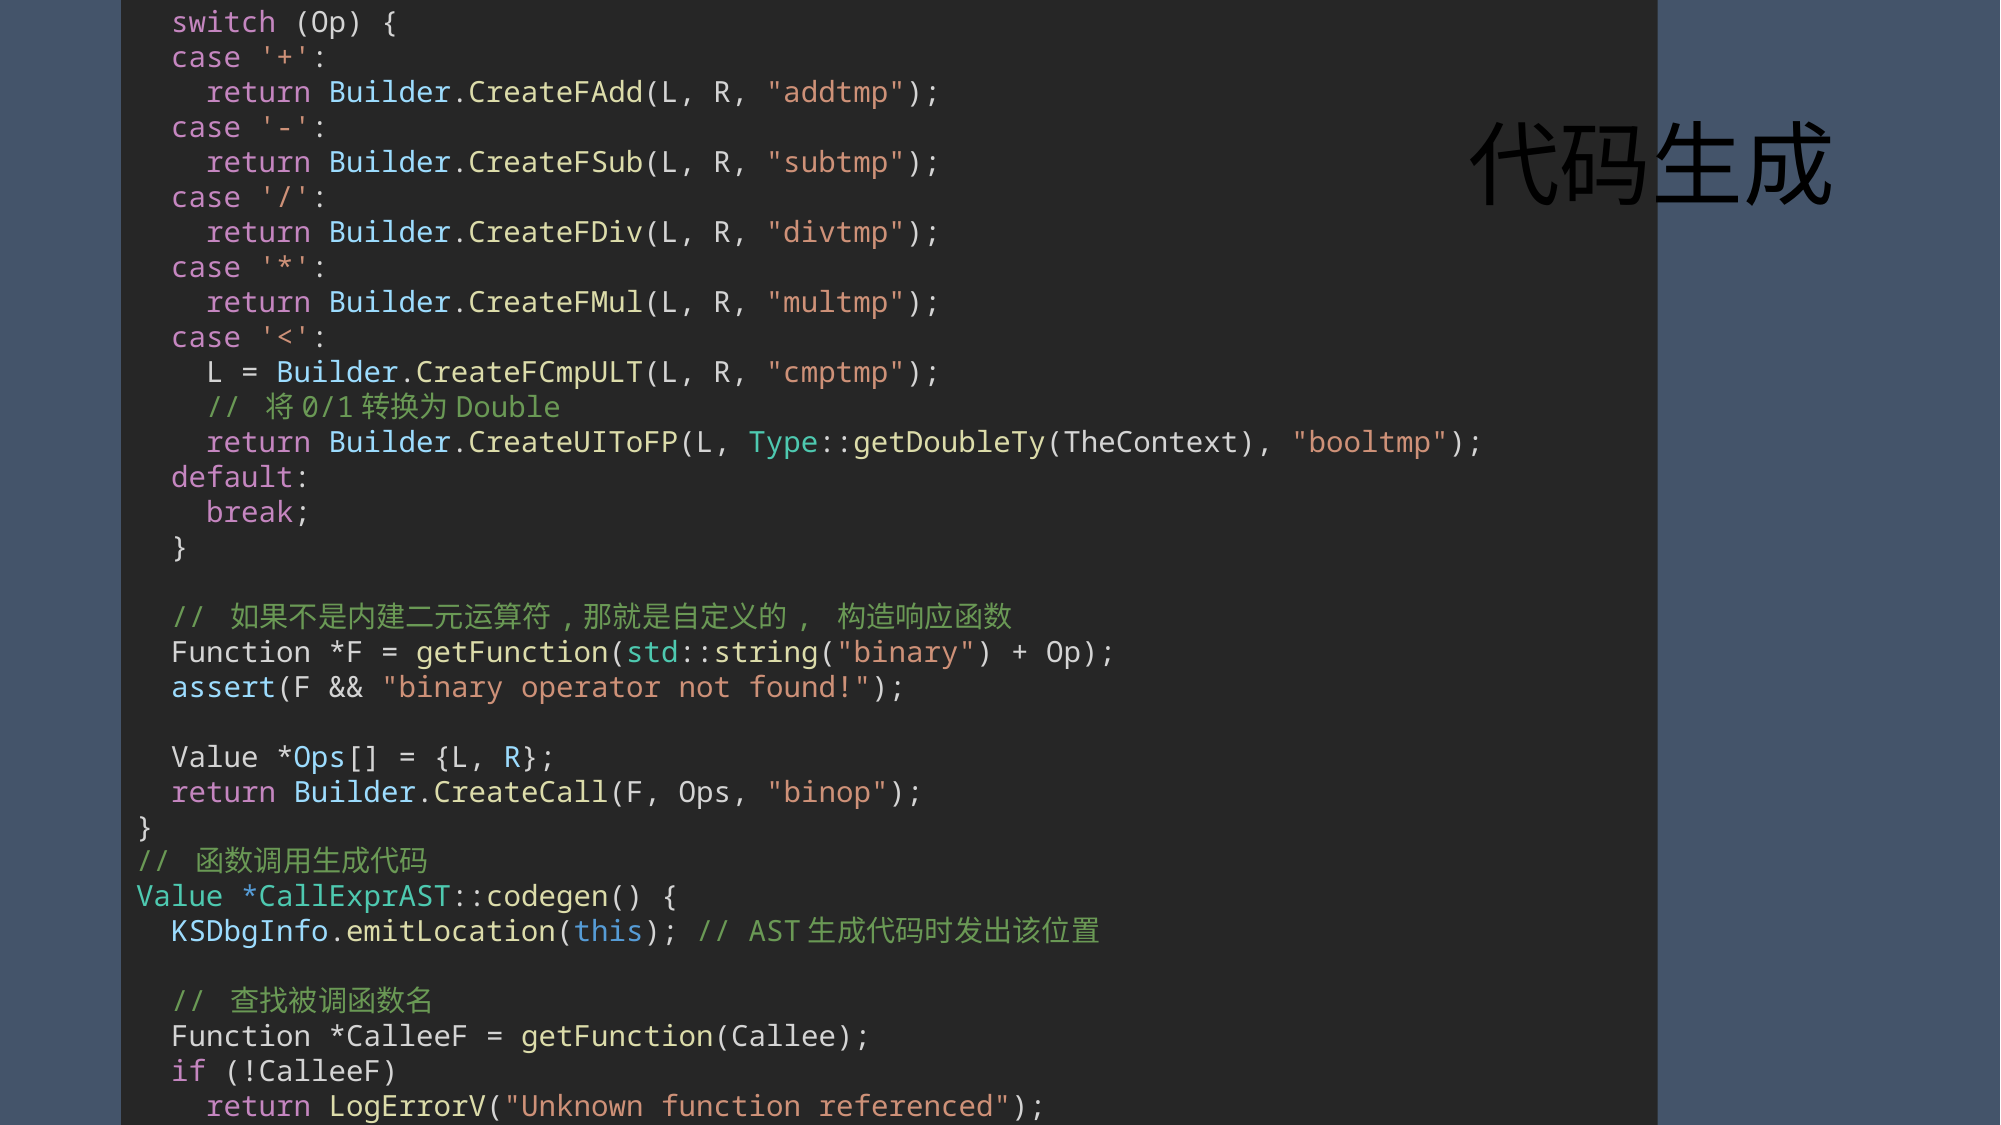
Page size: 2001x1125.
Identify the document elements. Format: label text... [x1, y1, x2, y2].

title 代码生成 [1453, 59, 1863, 278]
text_box static std::unique_ptr<Module> TheModule; // 构造module static std::map<std::string, AllocaInst *> NamedValues; // 变量名到Alloca值的映射 static std::unique_ptr<KaleidoscopeJIT> TheJIT; // 构造JIT static std::map<std::string, std::unique_ptr<PrototypeAST>> FunctionProtos; // 函数名,函数声明AST // 代码生成时的错误处理 Value *LogErrorV(const char *Str) { LogError(Str); return nullptr; } // 查找函数 Function *getFunction(std::string Name) { // 查找module中是否已经定义了函数 if (auto *F = TheModule->getFunction(Name)) return F; // 未找到函数定义,查找函数声明 auto FI = FunctionProtos.find(Name); if (FI != FunctionProtos.end()) return FI->second->codegen(); // 其他情况,返回空 return nullptr; } // 在entry的BasicBlock中 创建alloca指令, // 此处为可变变量所设,本次未经优化,可直接看到alloca指令 static AllocaInst *CreateEntryBlockAlloca(Function *TheFunction, StringRef VarName) { IRBuilder<> TmpB(&TheFunction->getEntryBlock(), TheFunction->getEntryBlock().begin()); return TmpB.CreateAlloca(Type::getDoubleTy(TheContext), nullptr, VarName); } // 生成数字代码 Value *NumberExprAST::codegen() { KSDbgInfo.emitLocation(this); // AST生成代码时发出该位置 return ConstantFP::get(TheContext, APFloat(Val)); } // 生成变量 Value *VariableExprAST::codegen() { // 在函数中查找变量 Value *V = NamedValues[Name]; if (!V) return LogErrorV("Unknown variable name"); KSDbgInfo.emitLocation(this); // AST生成代码时发出该位置 // 加载变量 return Builder.CreateLoad(V, Name.c_str()); } // 生成一元运算符AST代码 Value *UnaryExprAST::codegen() { Value *OperandV = Operand->codegen(); // 主体生成 if (!OperandV) return nullptr; // 查找函数 "unary"+运算符 Function *F = getFunction(std::string("unary") + Opcode); if (!F) return LogErrorV("Unknown unary operator"); KSDbgInfo.emitLocation(this); // AST生成代码时发出该位置 return Builder.CreateCall(F, OperandV, "unop"); } // 生成二元运算符AST代码 Value *BinaryExprAST::codegen() { KSDbgInfo.emitLocation(this); // AST生成代码时发出该位置 // 特别处理=，因为左部不需要解析为表达式 if (Op == '=') { // 此处预设变量为Double类型 VariableExprAST *LHSE = static_cast<VariableExprAST *>(LHS.get()); if (!LHSE) return LogErrorV("destination of '=' must be a variable"); // 生成右部 Value *Val = RHS->codegen(); if (!Val) return nullptr; // 查找变量名是否定义 Value *Variable = NamedValues[LHSE->getName()]; if (!Variable) return LogErrorV("Unknown variable name"); // 存储函数值,函数名 Builder.CreateStore(Val, Variable); return Val; } // 表达式左部,右部 Value *L = LHS->codegen(); Value *R = RHS->codegen(); if (!L || !R) return nullptr; switch (Op) { case '+': return Builder.CreateFAdd(L, R, "addtmp"); case '-': return Builder.CreateFSub(L, R, "subtmp"); case '/': return Builder.CreateFDiv(L, R, "divtmp"); case '*': return Builder.CreateFMul(L, R, "multmp"); case '<': L = Builder.CreateFCmpULT(L, R, "cmptmp"); // 将0/1转换为Double return Builder.CreateUIToFP(L, Type::getDoubleTy(TheContext), "booltmp"); default: break; } // 如果不是内建二元运算符,那就是自定义的, 构造响应函数 Function *F = getFunction(std::string("binary") + Op); assert(F && "binary operator not found!"); Value *Ops[] = {L, R}; return Builder.CreateCall(F, Ops, "binop"); } // 函数调用生成代码 Value *CallExprAST::codegen() { KSDbgInfo.emitLocation(this); // AST生成代码时发出该位置 // 查找被调函数名 Function *CalleeF = getFunction(Callee); if (!CalleeF) return LogErrorV("Unknown function referenced"); // 匹配参数个数 if (CalleeF->arg_size() != Args.size()) return LogErrorV("Incorrect # arguments passed"); // 参数解析 std::vector<Value *> ArgsV; for (unsigned i = 0, e = Args.size(); i != e; ++i) { ArgsV.push_back(Args[i]->codegen()); if (!ArgsV.back()) return nullptr; } return Builder.CreateCall(CalleeF, ArgsV, "calltmp"); } // 生成if Value *IfExprAST::codegen() { KSDbgInfo.emitLocation(this); // AST生成代码时发出该位置 // 条件生成 Value *CondV = Cond->codegen(); if (!CondV) return nullptr; // 通过和0.0是否相等判断,生成i1布尔值 CondV = Builder.CreateFCmpONE( CondV, ConstantFP::get(TheContext, APFloat(0.0)), "ifcond"); // 获取函数代码插入点 Function *TheFunction = Builder.GetInsertBlock()->getParent(); // then块插入到函数后 BasicBlock *ThenBB = BasicBlock::Create(TheContext, "then", TheFunction); // else块 BasicBlock *ElseBB = BasicBlock::Create(TheContext, "else"); // ifcont BasicBlock *MergeBB = BasicBlock::Create(TheContext, "ifcont"); // br语句 Builder.CreateCondBr(CondV, ThenBB, ElseBB); // then生成 Builder.SetInsertPoint(ThenBB); Value *ThenV = Then->codegen(); if (!ThenV) return nullptr; // 创建then->ifcont Builder.CreateBr(MergeBB); // 在phi中更新then ThenBB = Builder.GetInsertBlock(); // 生成else块 TheFunction->getBasicBlockList().push_back(ElseBB); Builder.SetInsertPoint(ElseBB); Value *ElseV = Else->codegen(); if (!ElseV) return nullptr; // 创建else->ifcont Builder.CreateBr(MergeBB); // 在phi中更新else ElseBB = Builder.GetInsertBlock(); // 生成合并分支 TheFunction->getBasicBlockList().push_back(MergeBB); Builder.SetInsertPoint(MergeBB); PHINode *PN = Builder.CreatePHI(Type::getDoubleTy(TheContext), 2, "iftmp"); // 添加then和else到phi中, [value,label] PN->addIncoming(ThenV, ThenBB); PN->addIncoming(ElseV, ElseBB); return PN; } // Output for-loop as: // var = alloca double // ... // start = startexpr // store start -> var // goto loop // loop: // ... // bodyexpr // ... // loopend: // step = stepexpr // endcond = endexpr // // curvar = load var // nextvar = curvar + step // store nextvar -> var // br endcond, loop, endloop // outloop: Value *ForExprAST::codegen() { Function *TheFunction = Builder.GetInsertBlock()->getParent(); // 为entry中变量用alloca创建 AllocaInst *Alloca = CreateEntryBlockAlloca(TheFunction, VarName); KSDbgInfo.emitLocation(this); // AST生成代码时发出该位置 // 获得循环的初始值 Value *StartVal = Start->codegen(); if (!StartVal) return nullptr; // 将值存入alloca Builder.CreateStore(StartVal, Alloca); // 在当前块后,插入loop BasicBlock *LoopBB = BasicBlock::Create(TheContext, "loop", TheFunction); // br进入loop Builder.CreateBr(LoopBB); // 记录loop的陷入位置 Builder.SetInsertPoint(LoopBB); // 保存旧值,获取新值 AllocaInst *OldVal = NamedValues[VarName]; NamedValues[VarName] = Alloca; // 生成loop if (!Body->codegen()) return nullptr; // 生成步长 Value *StepVal = nullptr; if (Step) { StepVal = Step->codegen(); if (!StepVal) return nullptr; } else { // 默认1.0 StepVal = ConstantFP::get(TheContext, APFloat(1.0)); } // 计算结束条件 Value *EndCond = End->codegen(); if (!EndCond) return nullptr; // 重新载入,增加,重新储存alloca,以更新可变变量 Value *CurVar = Builder.CreateLoad(Alloca, VarName.c_str()); Value *NextVar = Builder.CreateFAdd(CurVar, StepVal, "nextvar"); Builder.CreateStore(NextVar, Alloca); // 获取布尔值,判断退出条件 EndCond = Builder.CreateFCmpONE( EndCond, ConstantFP::get(TheContext, APFloat(0.0)), "loopcond"); // 创建after loop并插入 BasicBlock *AfterBB = BasicBlock::Create(TheContext, "afterloop", TheFunction); // br语句 Builder.CreateCondBr(EndCond, LoopBB, AfterBB); // 后续代码都被插入after loop Builder.SetInsertPoint(AfterBB); // 恢复旧值 if (OldVal) NamedValues[VarName] = OldVal; else NamedValues.erase(VarName); // 返回值为0.0 return Constant::getNullValue(Type::getDoubleTy(TheContext)); } // 可变变量AST的代码生成函数 Value *VarExprAST::codegen() { std::vector<AllocaInst *> OldBindings; // 分配stack上内存 // 获取函数代码插入点 Function *TheFunction = Builder.GetInsertBlock()->getParent(); // 获取变量并初始化 for (unsigned i = 0, e = VarNames.size(); i != e; ++i) { const std::string &VarName = VarNames[i].first; // first变量名 ExprAST *Init = VarNames[i].second.get(); // 变量值 // 初始化 Value *InitVal; if (Init) { InitVal = Init->codegen(); if (!InitVal) return nullptr; } else { // 初始化默认值为0.0 InitVal = ConstantFP::get(TheContext, APFloat(0.0)); } // 在entry块中创建alloca指令 AllocaInst *Alloca = CreateEntryBlockAlloca(TheFunction, VarName); Builder.CreateStore(InitVal, Alloca); // 还原旧值, 为循环变量最后一次生效的值 OldBindings.push_back(NamedValues[VarName]); // 还原绑定 NamedValues[VarName] = Alloca; } KSDbgInfo.emitLocation(this); // AST生成代码时发出该位置 // 生成主体,所有可变变量都在域内 Value *BodyVal = Body->codegen(); if (!BodyVal) return nullptr; // 弹出可变变量从域内 for (unsigned i = 0, e = VarNames.size(); i != e; ++i) NamedValues[VarNames[i].first] = OldBindings[i]; // 返回主体计算值 return BodyVal; } // 函数声明代码生成 Function *PrototypeAST::codegen() { // 构建: double(double,double) std::vector<Type *> Doubles(Args.size(), Type::getDoubleTy(TheContext)); FunctionType *FT = FunctionType::get(Type::getDoubleTy(TheContext), Doubles, false); Function *F = Function::Create(FT, Function::ExternalLinkage, Name, TheModule.get()); // 为参数设置名 unsigned Idx = 0; for (auto &Arg : F->args()) Arg.setName(Args[Idx++]); return F; } Function *FunctionAST::codegen() { // 将函数声明转为函数, 保留引用为后续使用 auto &P = *Proto; FunctionProtos[Proto->getName()] = std::move(Proto); Function *TheFunction = getFunction(P.getName()); if (!TheFunction) return nullptr; // 如果是二元运算符,记录其优先级 if (P.isBinaryOp()) BinopPrecedence[P.getOperatorName()] = P.getBinaryPrecedence(); // 创建entry BasicBlock BasicBlock *BB = BasicBlock::Create(TheContext, "entry", TheFunction); Builder.SetInsertPoint(BB); // 根据CompileUnit和源代码中代码位置将函数定义添加到调试信息中 DIFile *Unit = DBuilder->createFile(KSDbgInfo.TheCU->getFilename(), KSDbgInfo.TheCU->getDirectory()); DIScope *FContext = Unit; unsigned LineNo = P.getLine(); unsigned ScopeLine = LineNo; // DISubprogram，其中包含对该函数所有元数据的引用 DISubprogram *SP = DBuilder->createFunction( FContext, P.getName(), StringRef(), Unit, LineNo, CreateFunctionType(TheFunction->arg_size(), Unit), ScopeLine, DINode::FlagPrototyped, DISubprogram::SPFlagDefinition); TheFunction->setSubprogram(SP); // 为每个函数生成代码时，将作用域（函数）推到栈顶 KSDbgInfo.LexicalBlocks.push_back(SP); // 不为前序设置位置 函数中没有位置的引导指令被视为前序, // 调试器会在中断函数时跳过 KSDbgInfo.emitLocation(nullptr); // NamedValues清空,并记录此次参数列表 NamedValues.clear(); unsigned ArgIdx = 0; for (auto &Arg : TheFunction->args()) { // Create an alloca for this variable. AllocaInst *Alloca = CreateEntryBlockAlloca(TheFunction, Arg.getName()); // 为变量添加调试描述 DILocalVariable *D = DBuilder->createParameterVariable( SP, Arg.getName(), ++ArgIdx, Unit, LineNo, KSDbgInfo.getDoubleTy(), true); DBuilder->insertDeclare(Alloca, D, DBuilder->createExpression(), DebugLoc::get(LineNo, 0, SP), Builder.GetInsertBlock()); // 将初始值存入 alloca Builder.CreateStore(&Arg, Alloca); // 将参数加入到变量符号表中 NamedValues[std::string(Arg.getName())] = Alloca; } KSDbgInfo.emitLocation(Body.get()); // 函数主体生成代码,获得一个新位置 if (Value *RetVal = Body->codegen()) { // 完成函数 Builder.CreateRet(RetVal); // 函数的代码生成结束时将作用域弹出 KSDbgInfo.LexicalBlocks.pop_back(); // 验证函数 verifyFunction(*TheFunction); return TheFunction; } // 函数体读取错误,删除函数 TheFunction->eraseFromParent(); if (P.isBinaryOp()) BinopPrecedence.erase(Proto->getOperatorName()); // 弹出函数的作用域 KSDbgInfo.LexicalBlocks.pop_back(); // 生成无效 return nullptr; } [121, 0, 1658, 1125]
